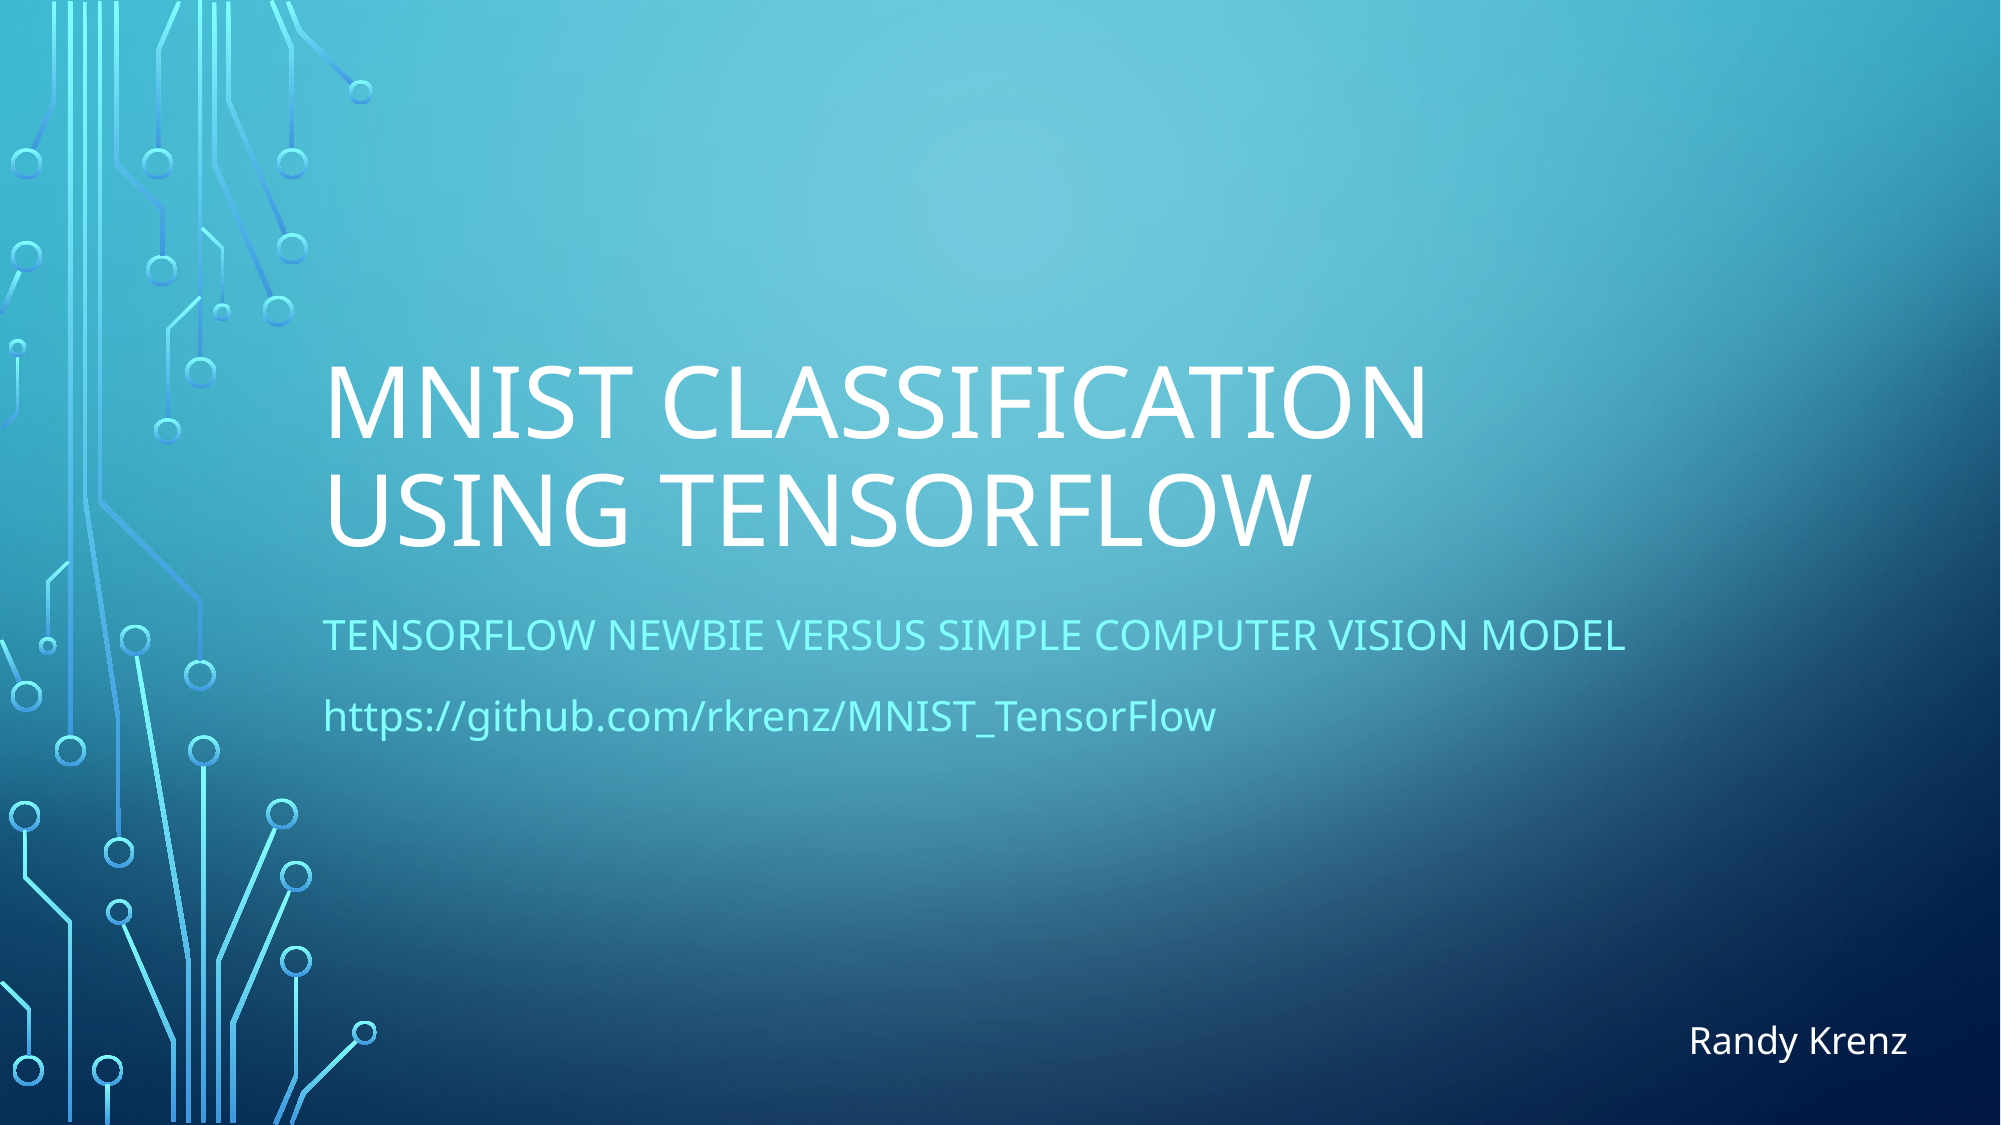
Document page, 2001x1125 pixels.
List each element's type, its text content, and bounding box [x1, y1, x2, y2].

subtitle Tensorflow Newbie versus Simple computer vision model https://github.com/rkrenz/MNIST_TensorFlow [307, 590, 1750, 863]
title MNIST Classification using Tensorflow [307, 184, 1505, 576]
text_box Randy Krenz [1573, 1009, 2000, 1070]
